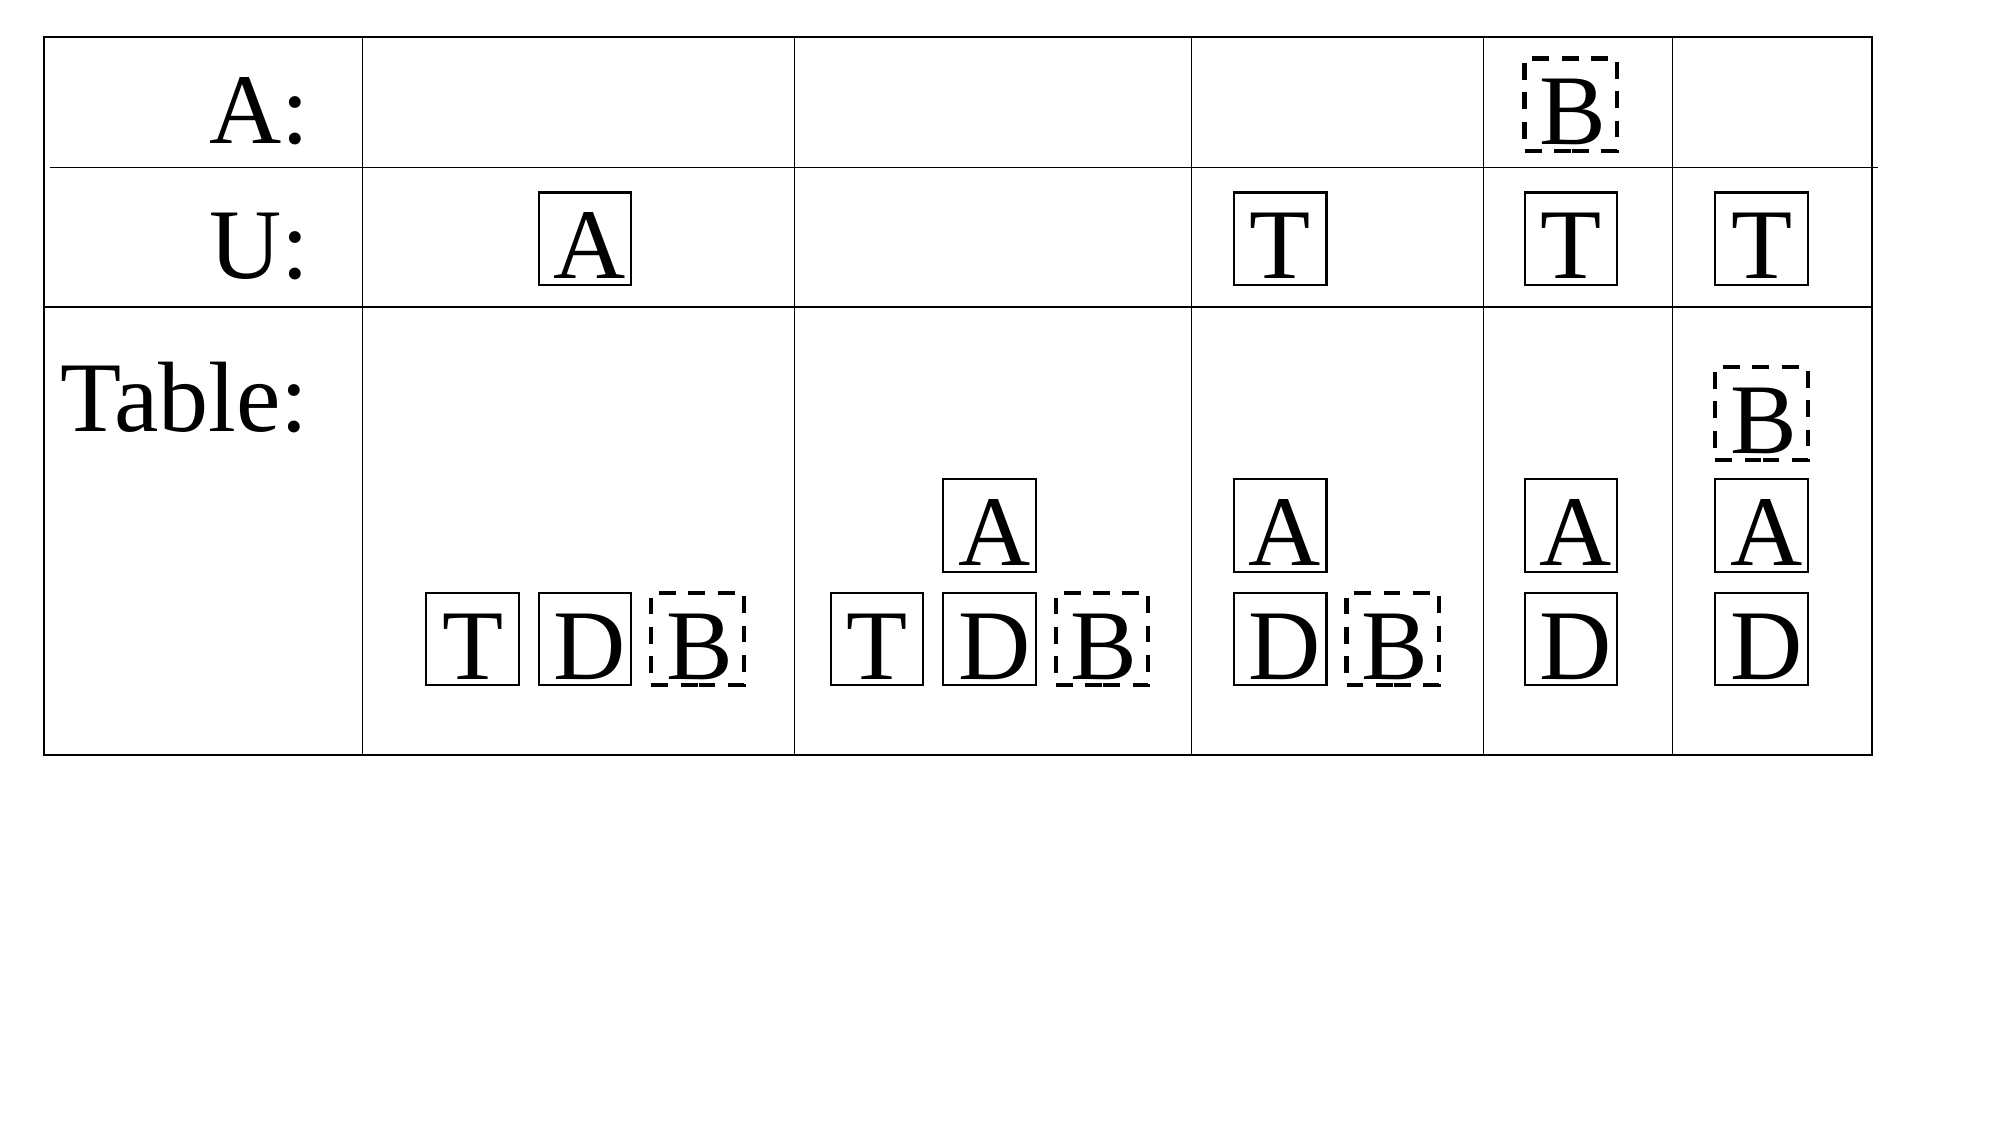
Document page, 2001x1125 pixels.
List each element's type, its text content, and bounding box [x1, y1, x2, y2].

text_box T [1714, 191, 1809, 286]
text_box T [1233, 191, 1328, 286]
text_box T [425, 592, 520, 686]
text_box Table: [45, 323, 324, 459]
text_box [43, 36, 1873, 756]
text_box B [1345, 592, 1440, 686]
text_box A [1233, 478, 1328, 573]
text_box A [1524, 478, 1618, 573]
text_box D [942, 592, 1037, 686]
text_box A [1714, 478, 1809, 573]
text_box T [1524, 191, 1618, 286]
text_box D [1233, 592, 1328, 686]
text_box A [942, 478, 1037, 573]
text_box B [1524, 57, 1618, 152]
text_box D [1524, 592, 1618, 686]
text_box T [830, 592, 924, 686]
text_box B [1714, 366, 1809, 461]
text_box B [650, 592, 745, 686]
text_box A: [194, 168, 325, 172]
text_box D [538, 592, 632, 686]
text_box A: [194, 36, 325, 167]
text_box D [1714, 592, 1809, 686]
text_box B [1055, 592, 1149, 686]
text_box U: [194, 172, 325, 306]
text_box A [538, 191, 632, 286]
